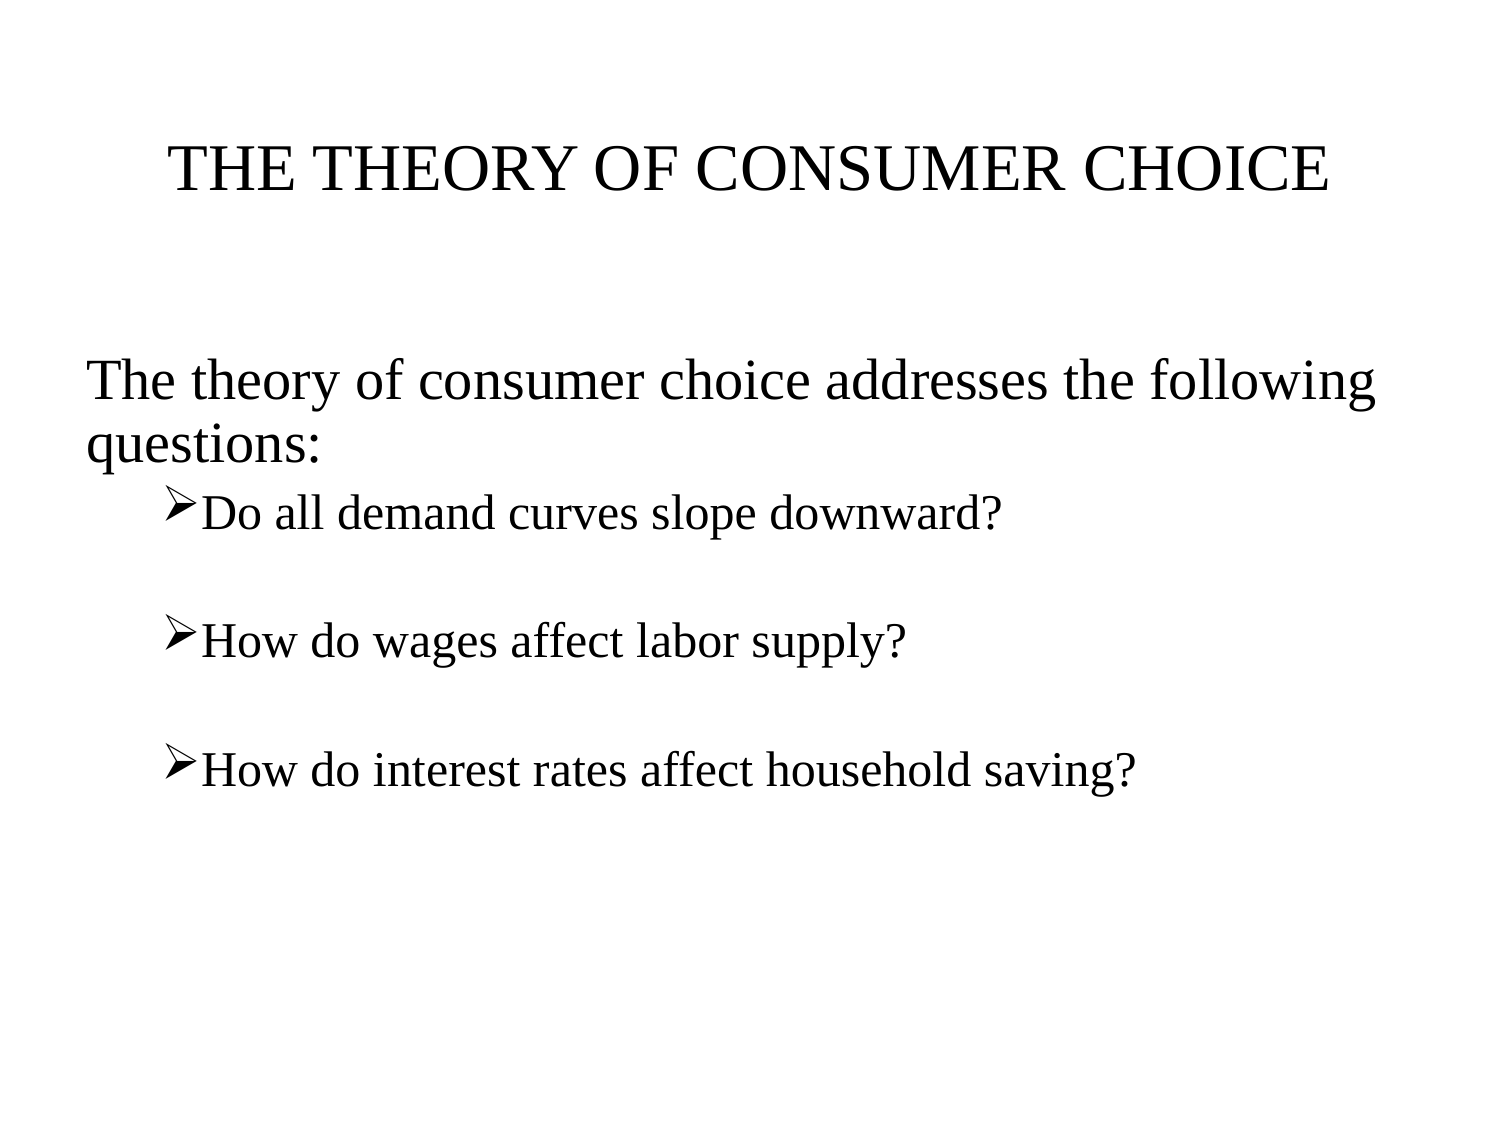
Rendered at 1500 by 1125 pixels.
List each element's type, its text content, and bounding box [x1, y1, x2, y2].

title THE THEORY OF CONSUMER CHOICE [103, 59, 1397, 278]
list The theory of consumer choice addresses the following questions: Do all demand curves slope downward? How do wages affect labor supply? How do interest rates affect household saving? [71, 342, 1397, 1074]
